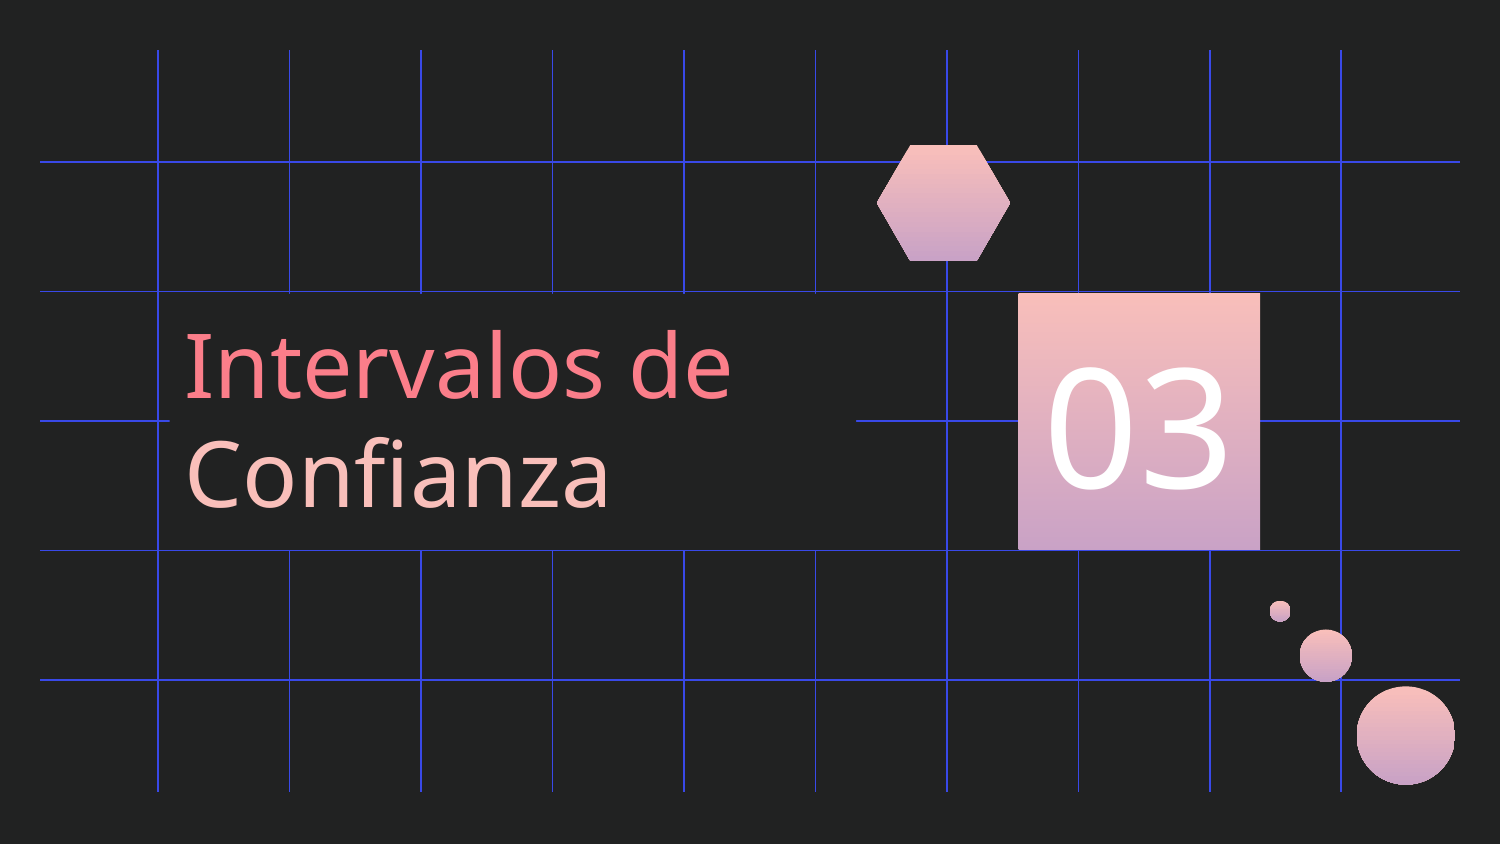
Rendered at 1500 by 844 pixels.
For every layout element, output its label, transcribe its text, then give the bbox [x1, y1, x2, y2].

title 03 [1018, 293, 1261, 550]
title Intervalos de Confianza [169, 293, 857, 550]
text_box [1269, 600, 1461, 785]
text_box [876, 145, 1011, 261]
